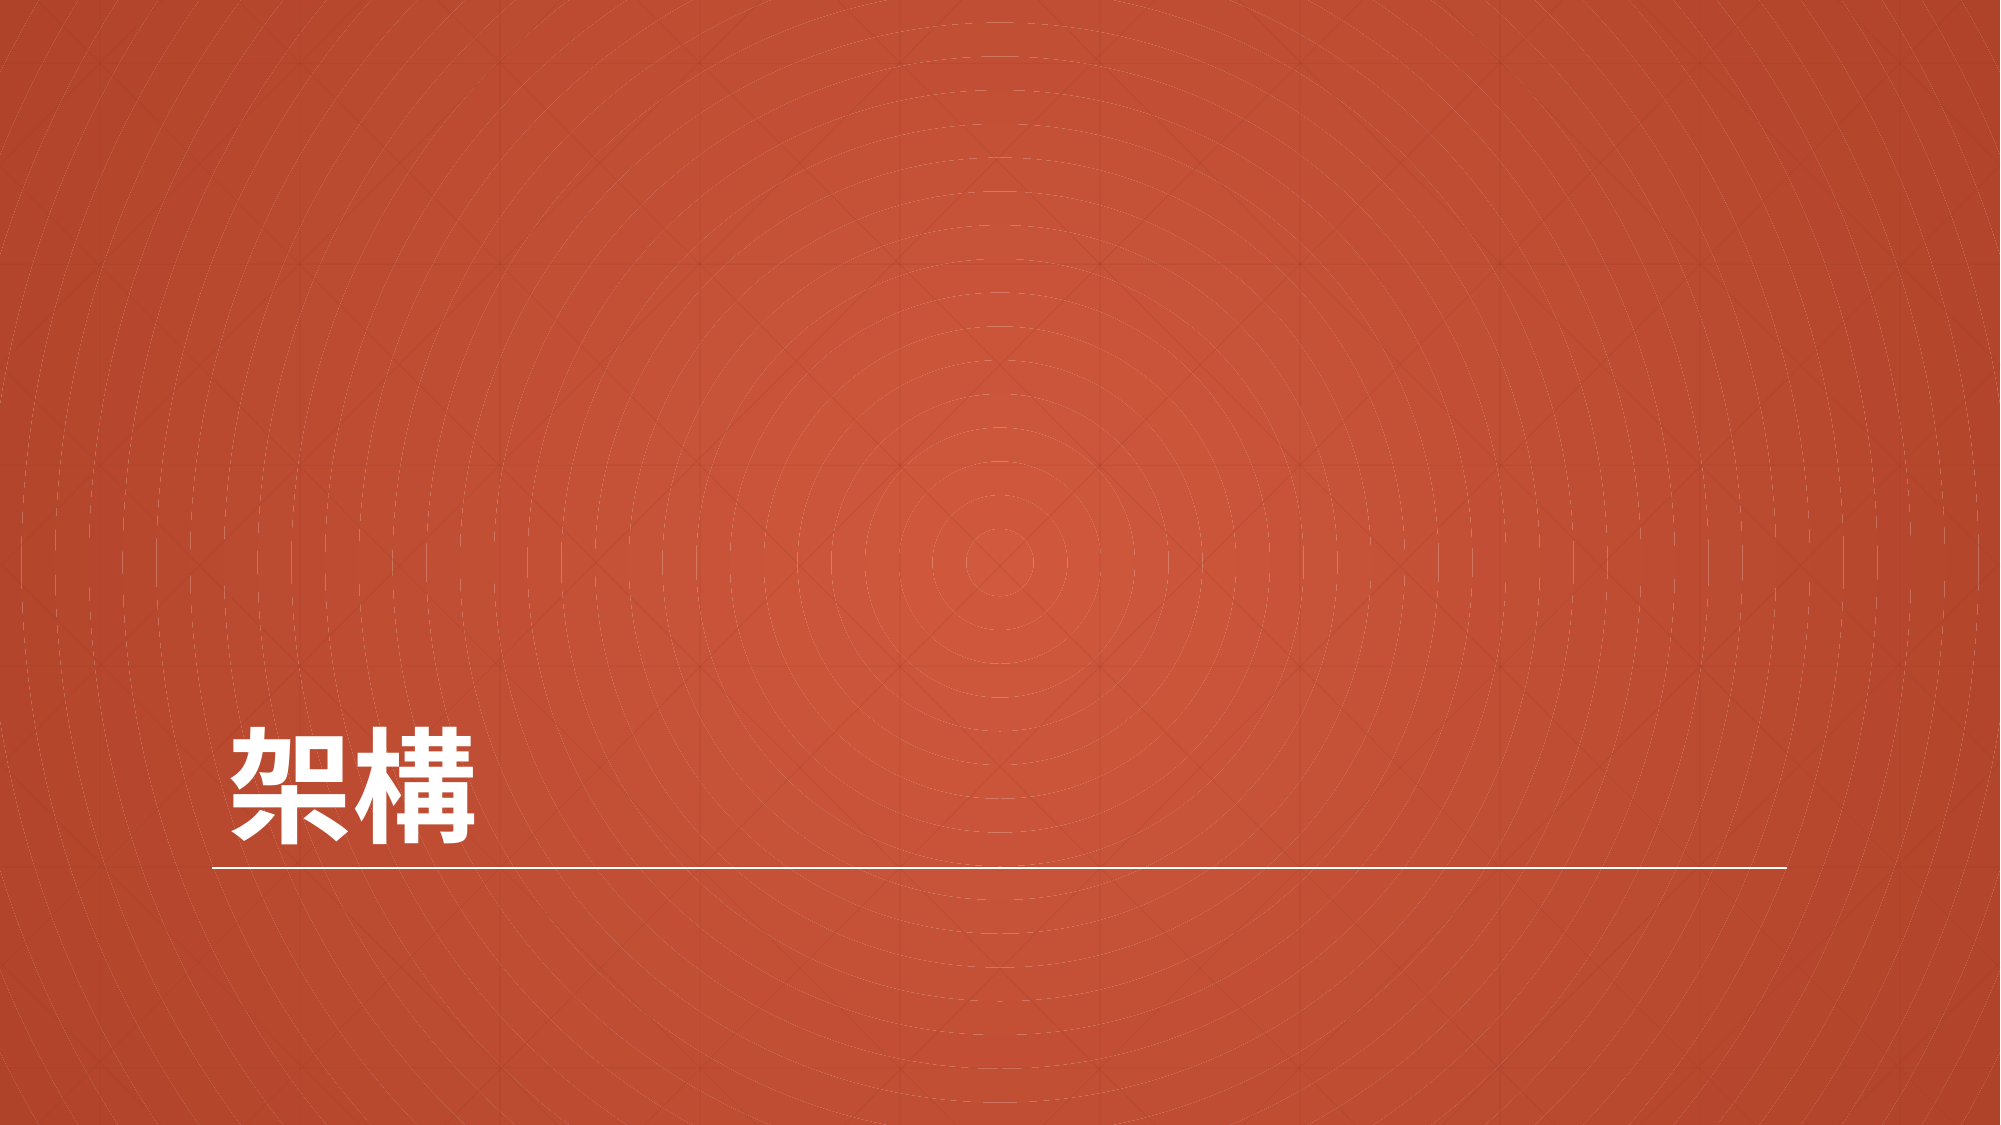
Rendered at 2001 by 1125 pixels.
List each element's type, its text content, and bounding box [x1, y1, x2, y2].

title 架構 [212, 416, 1788, 867]
